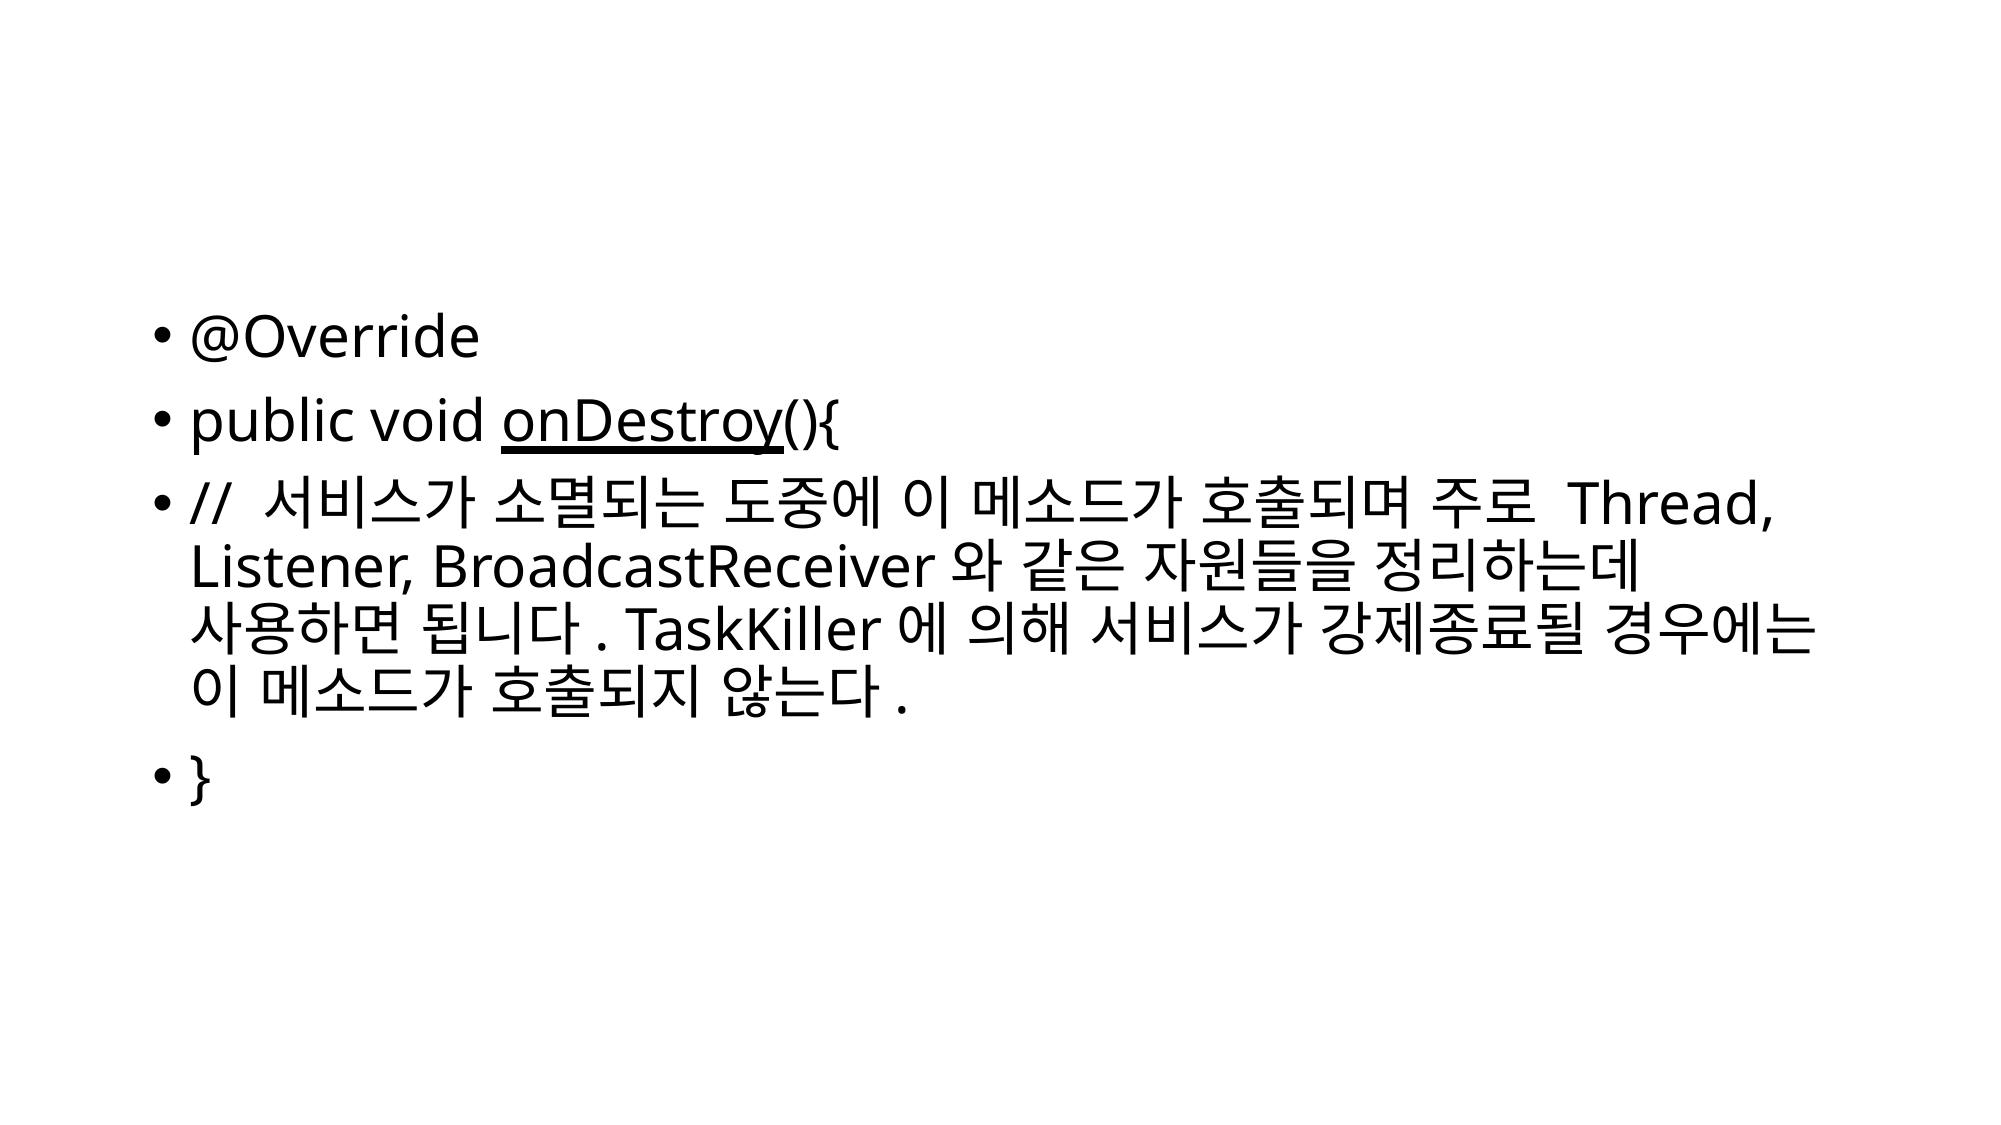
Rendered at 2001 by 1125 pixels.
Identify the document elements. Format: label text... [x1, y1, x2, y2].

list @Override public void onDestroy(){ // 서비스가 소멸되는 도중에 이 메소드가 호출되며 주로 Thread, Listener, BroadcastReceiver와 같은 자원들을 정리하는데 사용하면 됩니다. TaskKiller에 의해 서비스가 강제종료될 경우에는 이 메소드가 호출되지 않는다. } [137, 299, 1863, 1014]
